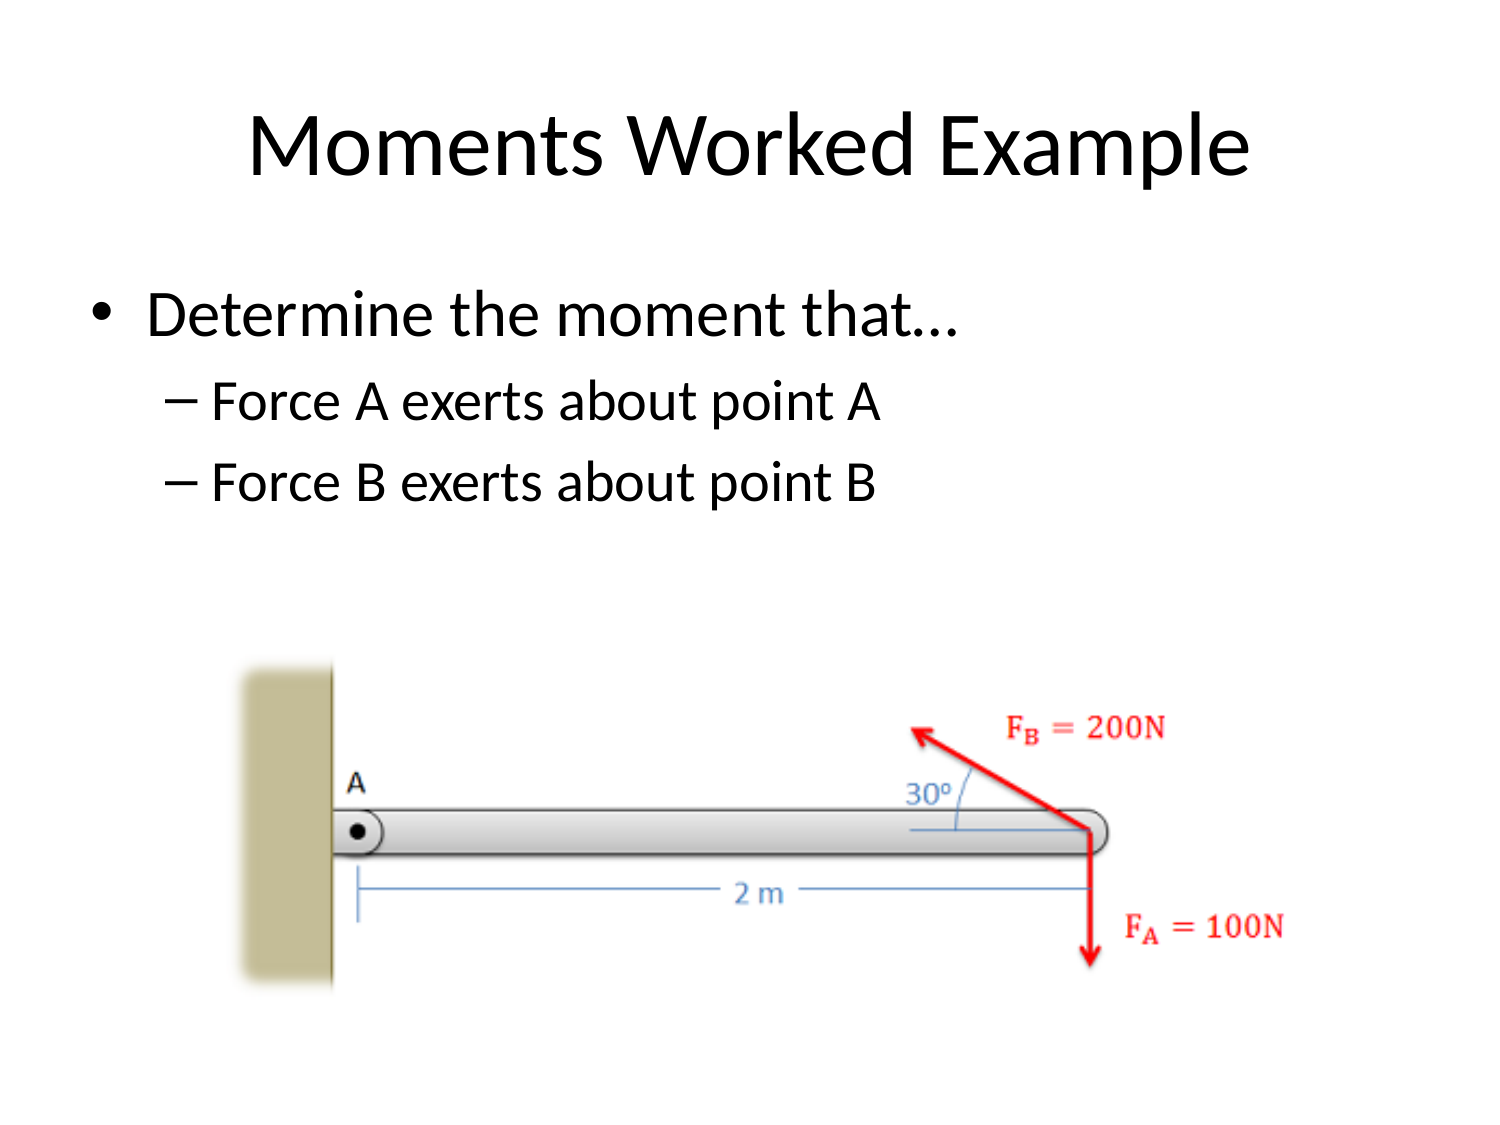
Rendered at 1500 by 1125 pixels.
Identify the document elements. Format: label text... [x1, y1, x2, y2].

picture [224, 649, 1308, 1010]
title Moments Worked Example [75, 45, 1425, 233]
list Determine the moment that… Force A exerts about point A Force B exerts about point B [75, 262, 1425, 525]
